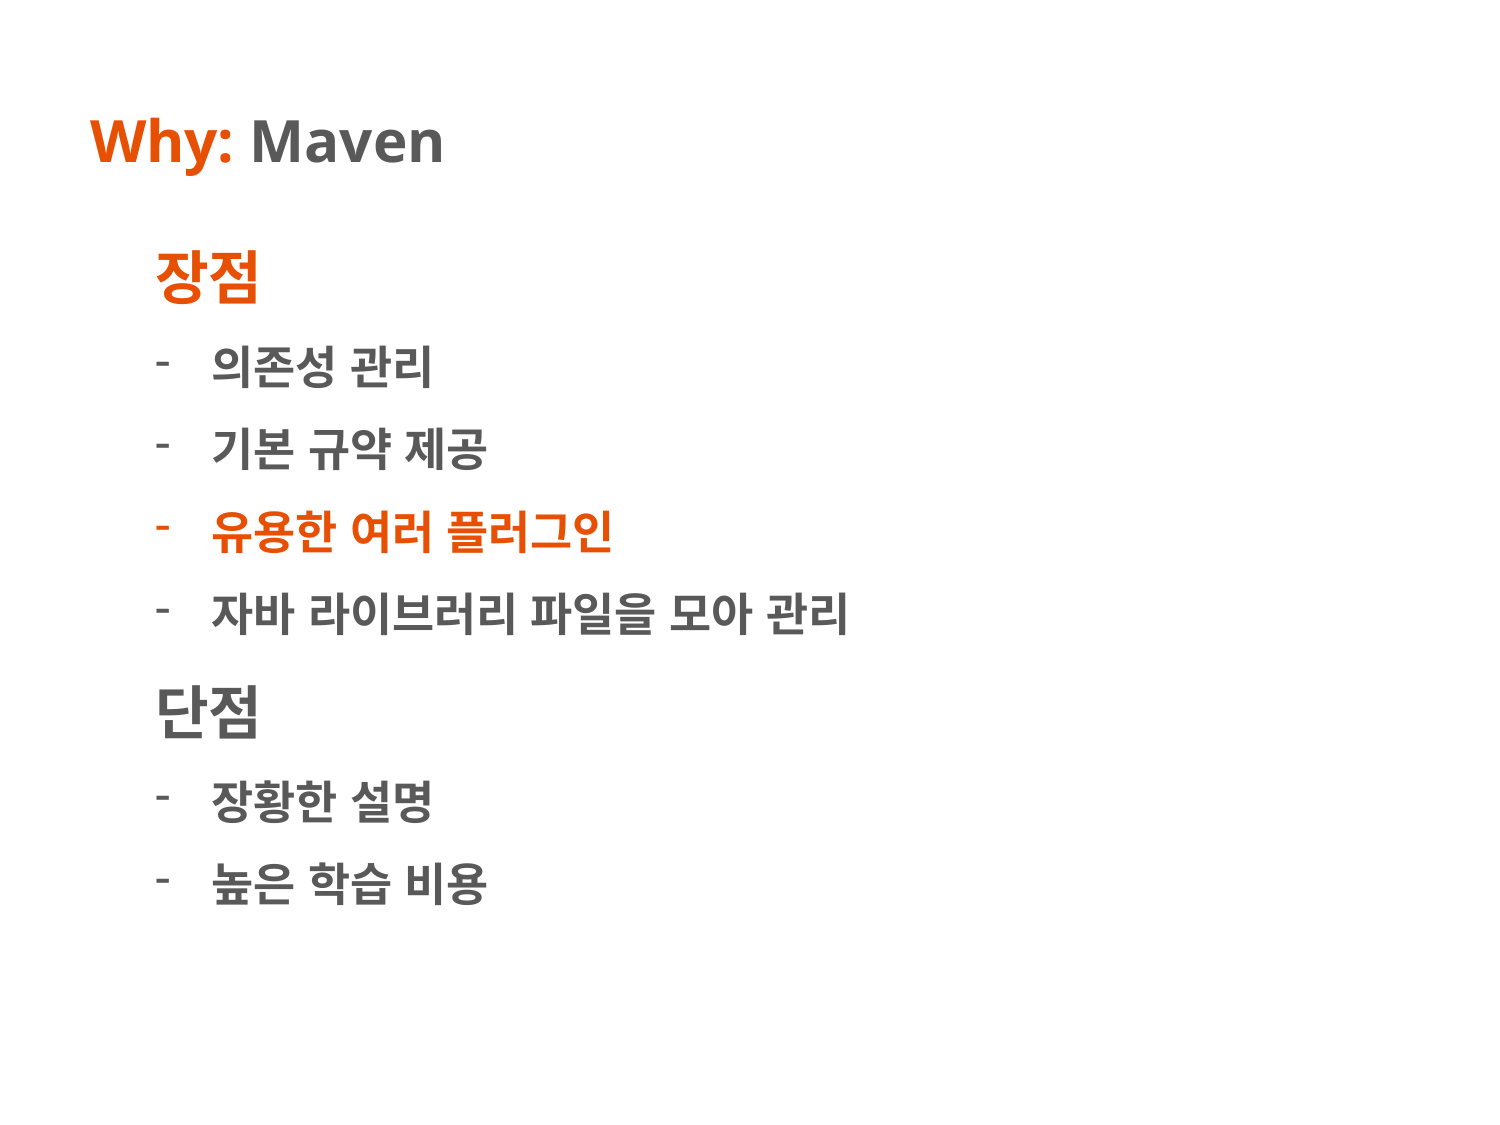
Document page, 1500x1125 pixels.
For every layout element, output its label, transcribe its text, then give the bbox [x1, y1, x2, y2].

title Why: Maven [75, 45, 1425, 233]
text_box 장점 의존성 관리 기본 규약 제공 유용한 여러 플러그인 자바 라이브러리 파일을 모아 관리 단점 장황한 설명 높은 학습 비용 [140, 198, 866, 919]
